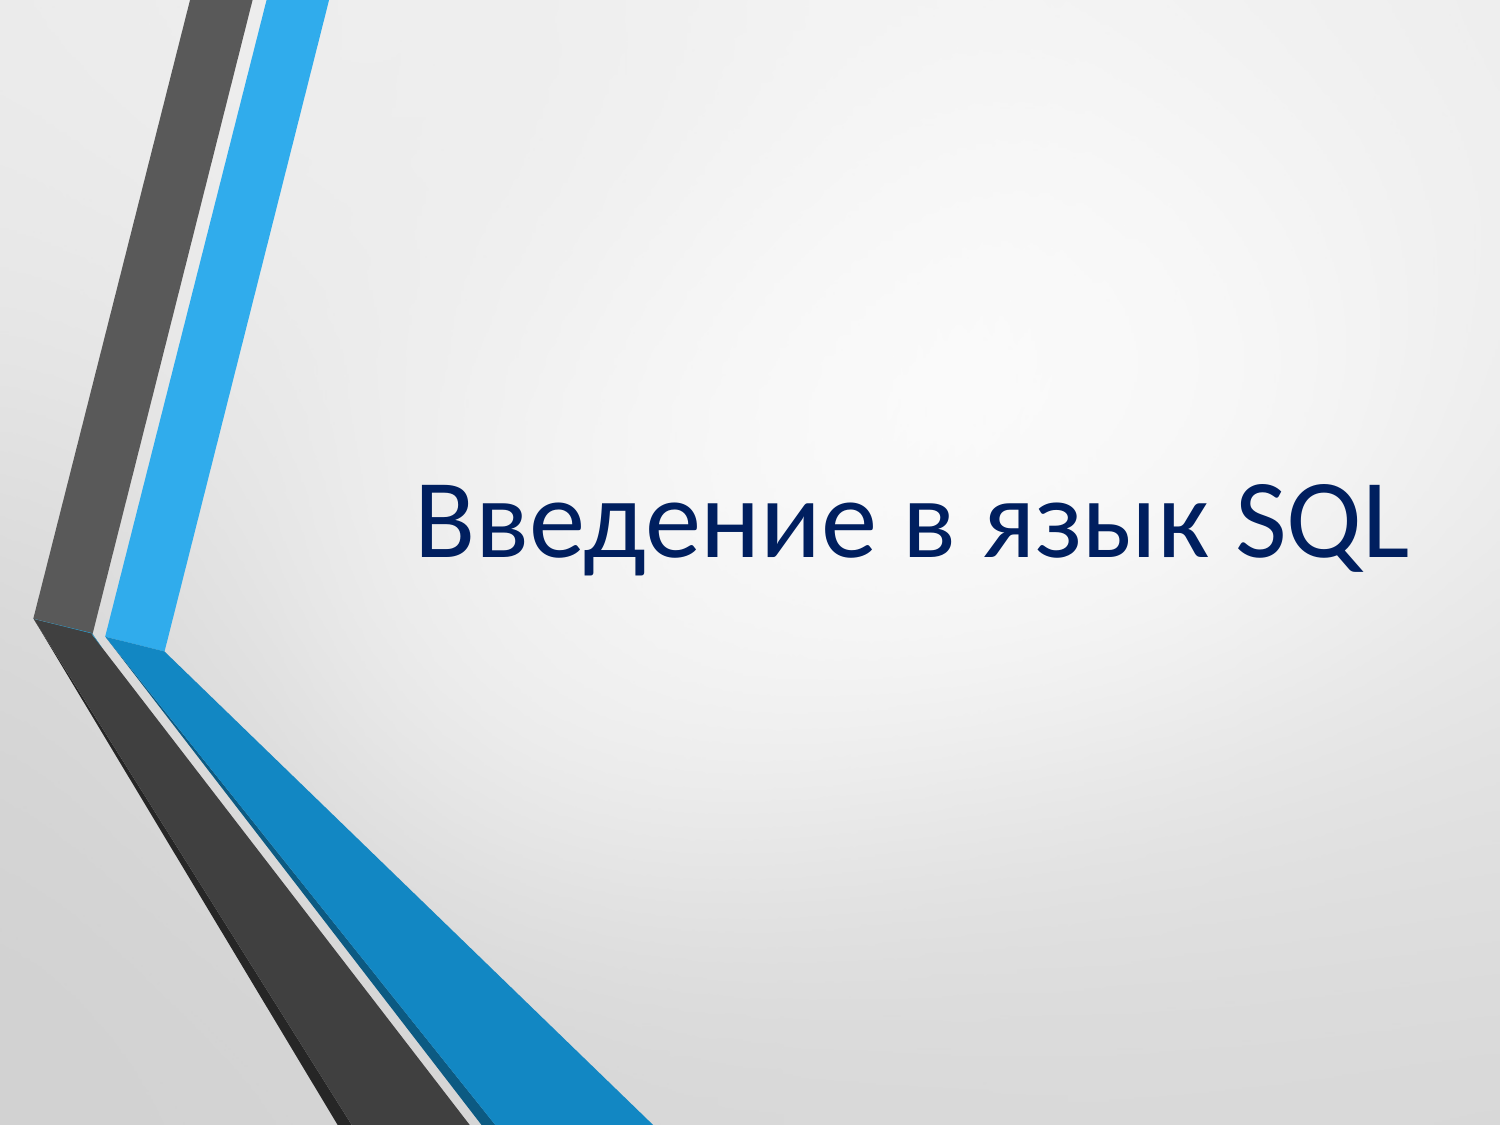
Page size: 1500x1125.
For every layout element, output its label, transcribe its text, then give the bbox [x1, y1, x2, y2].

title Введение в язык SQL [87, 149, 1425, 723]
